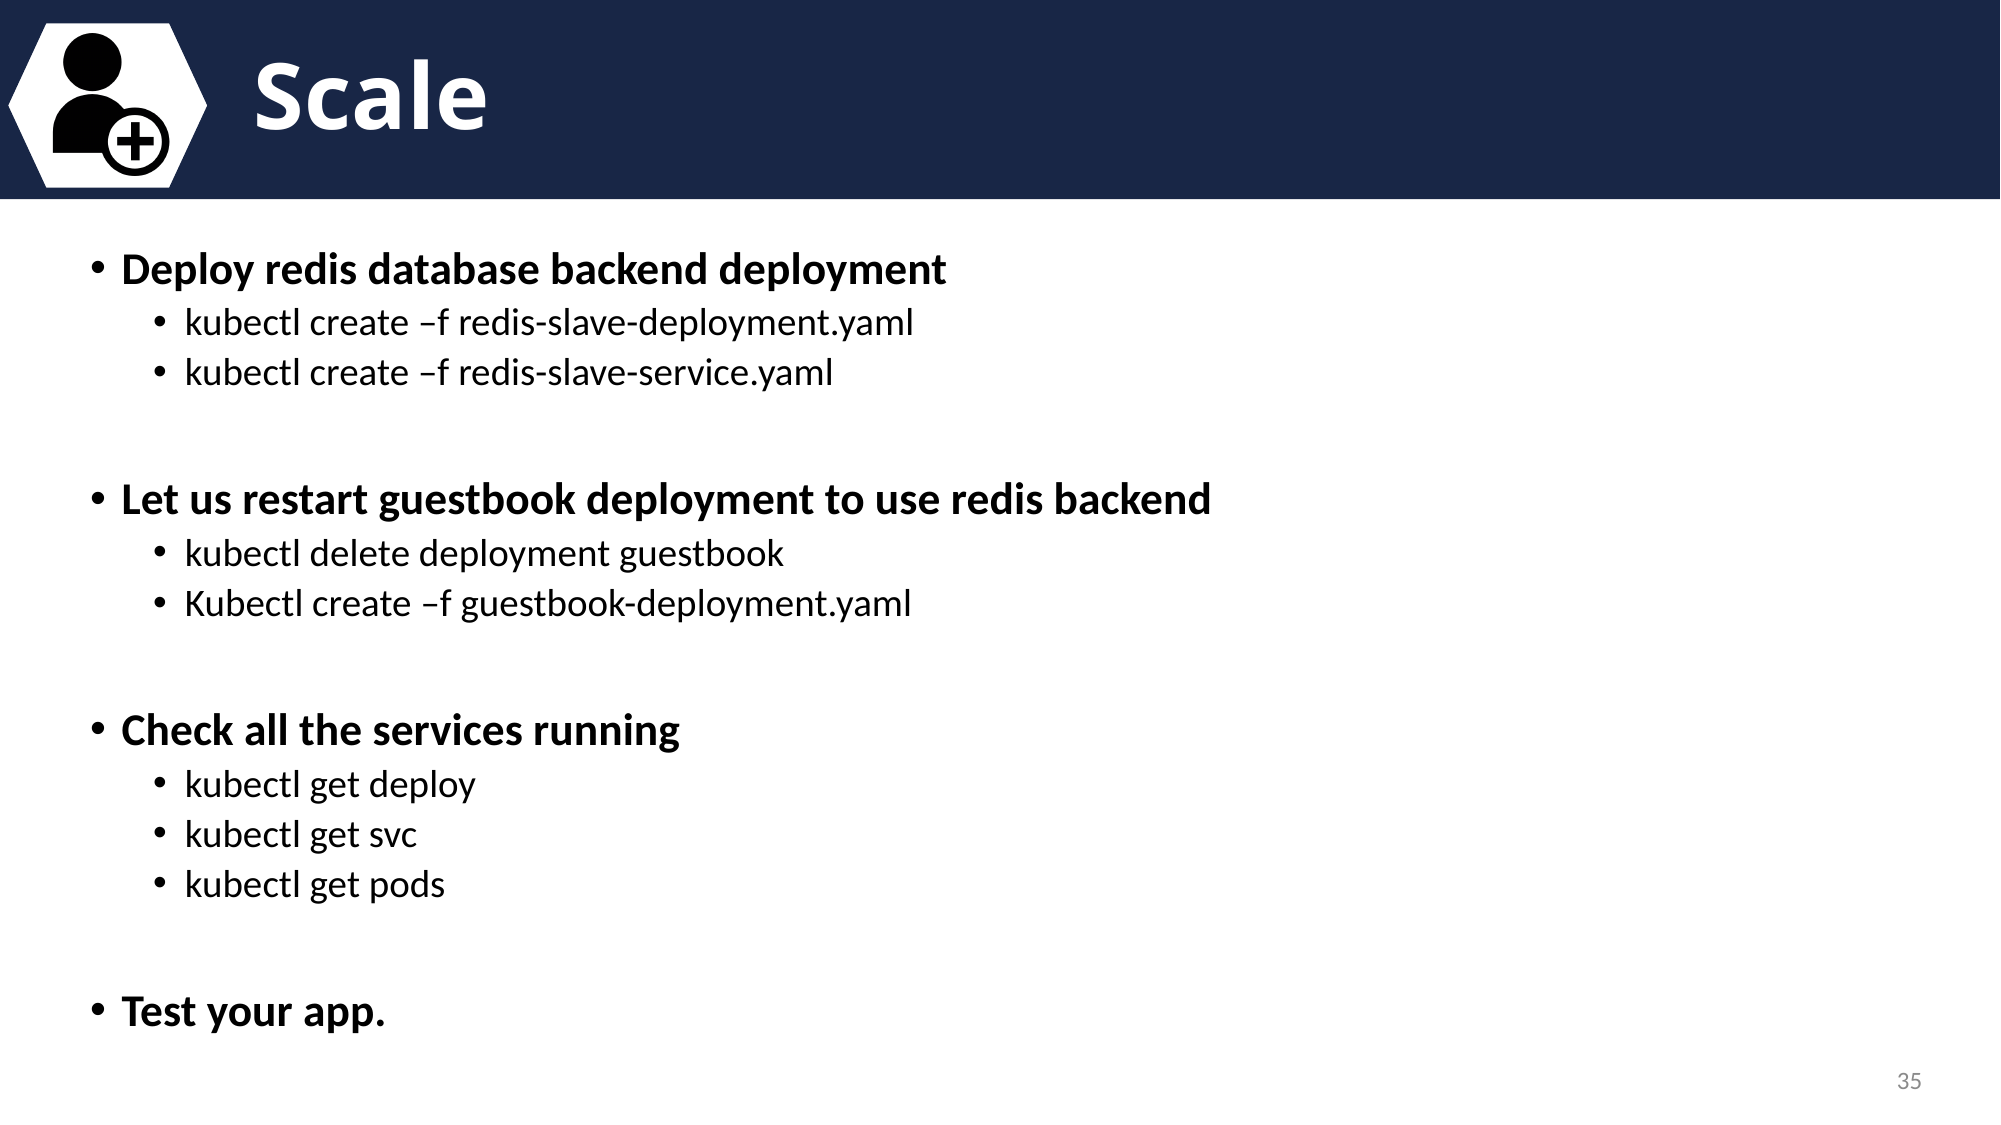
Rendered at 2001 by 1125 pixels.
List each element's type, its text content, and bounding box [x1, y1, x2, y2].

picture [39, 33, 183, 176]
slide_number 35 [1487, 1050, 1938, 1110]
title Scale [238, 0, 2000, 200]
list Deploy redis database backend deployment kubectl create –f redis-slave-deployment.yaml kubectl create –f redis-slave-service.yaml Let us restart guestbook deployment to use redis backend kubectl delete deployment guestbook Kubectl create –f guestbook-deployment.yaml Check all the services running kubectl get deploy kubectl get svc kubectl get pods Test your app. [75, 237, 1938, 1050]
